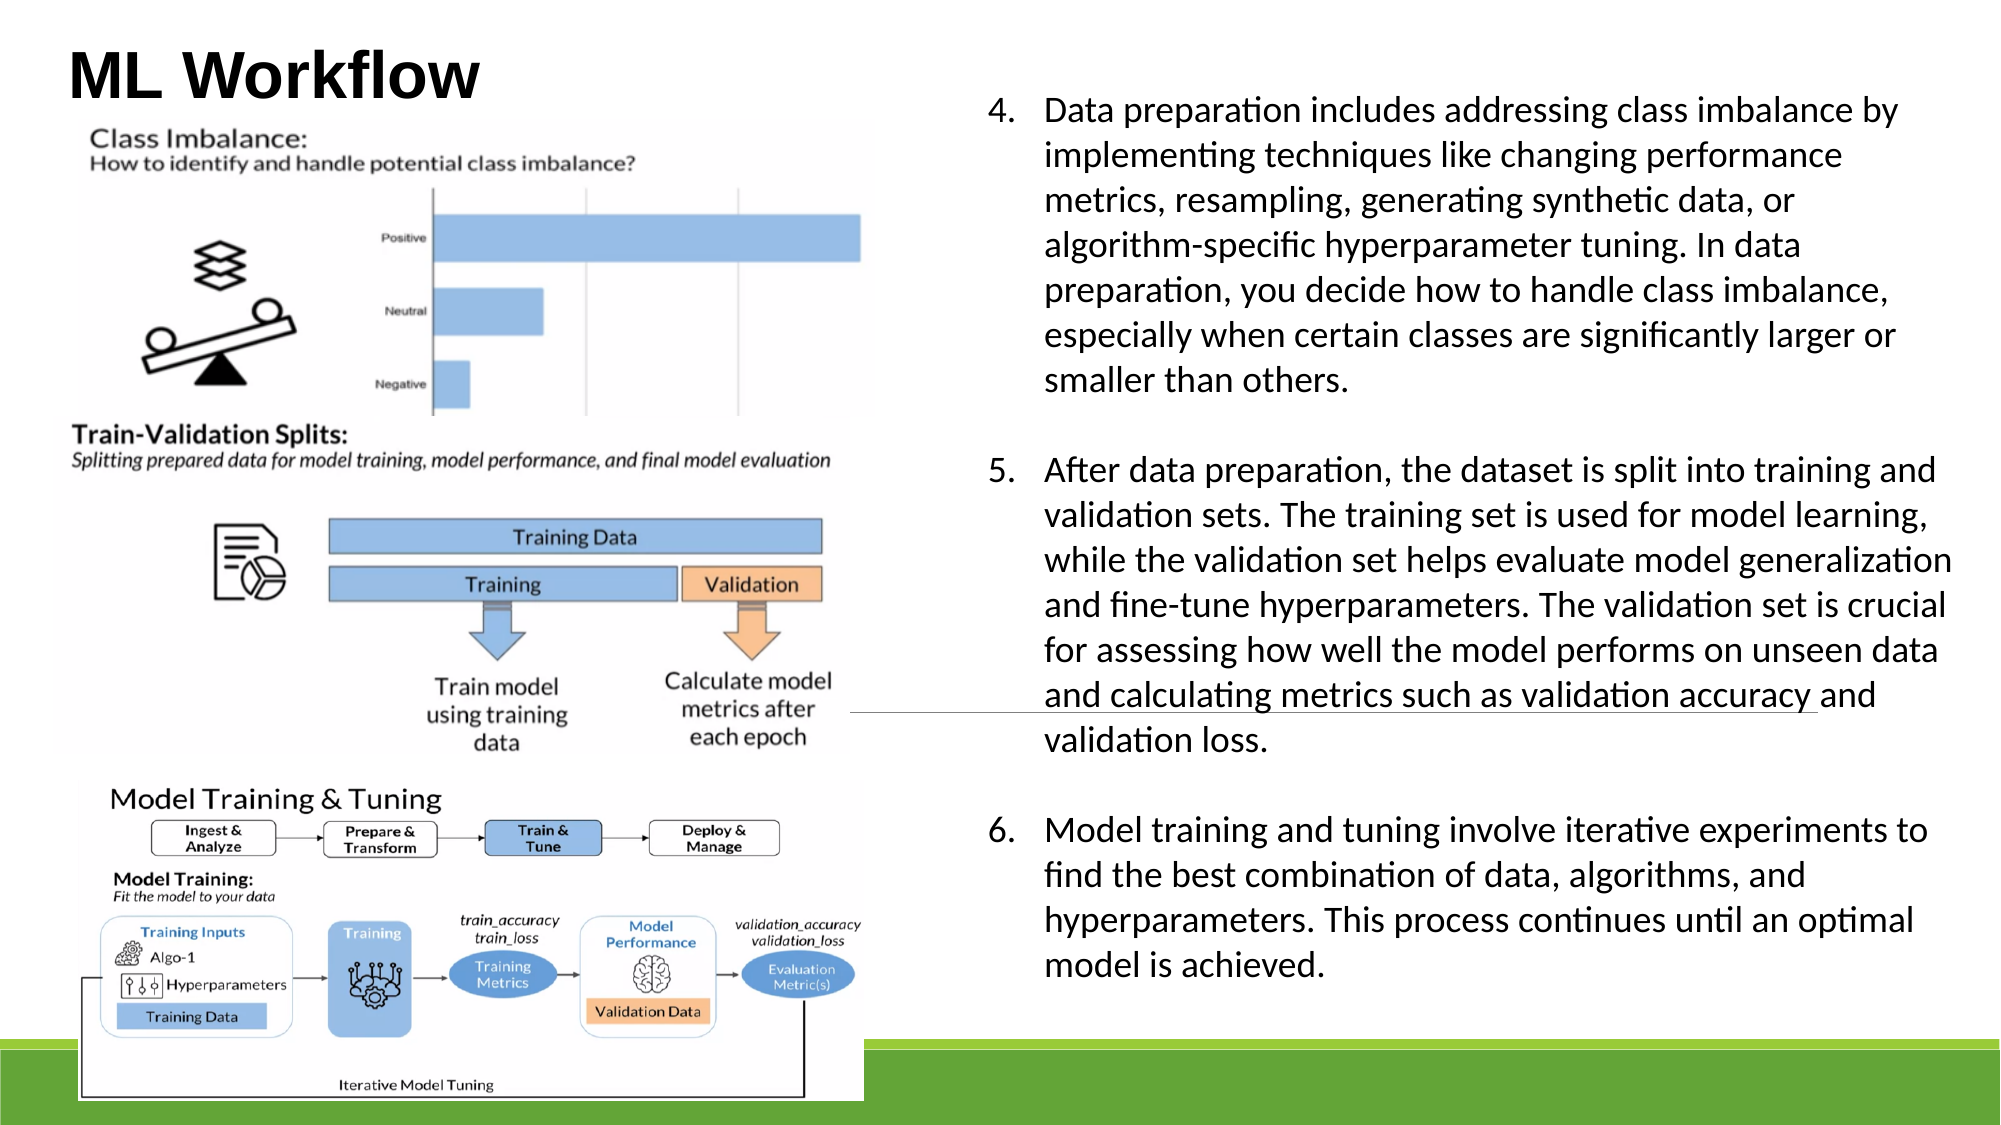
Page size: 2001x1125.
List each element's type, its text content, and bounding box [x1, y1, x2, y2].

text_box ML Workflow [53, 23, 731, 199]
picture [53, 111, 875, 754]
text_box Data preparation includes addressing class imbalance by implementing techniques like changing performance metrics, resampling, generating synthetic data, or algorithm-specific hyperparameter tuning. In data preparation, you decide how to handle class imbalance, especially when certain classes are significantly larger or smaller than others. After data preparation, the dataset is split into training and validation sets. The training set is used for model learning, while the validation set helps evaluate model generalization and fine-tune hyperparameters. The validation set is crucial for assessing how well the model performs on unseen data and calculating metrics such as validation accuracy and validation loss. Model training and tuning involve iterative experiments to find the best combination of data, algorithms, and hyperparameters. This process continues until an optimal model is achieved. [973, 77, 1973, 993]
picture [77, 779, 865, 1102]
